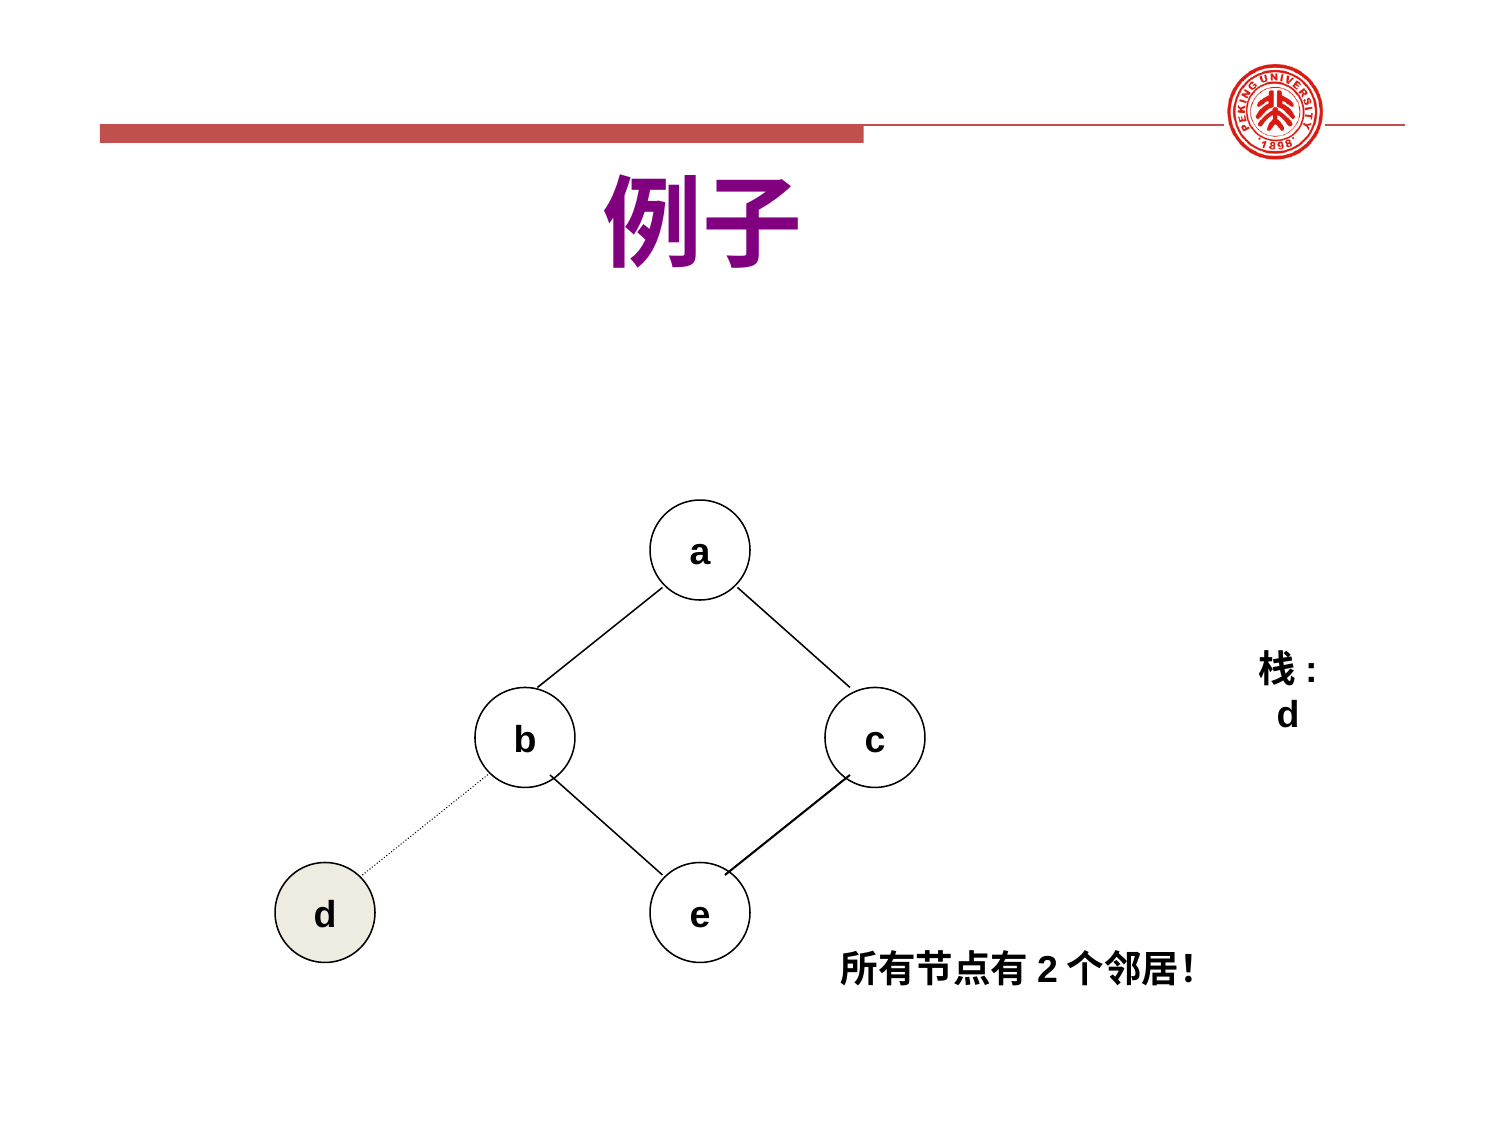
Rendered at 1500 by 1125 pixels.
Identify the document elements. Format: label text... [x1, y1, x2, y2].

picture [1224, 62, 1325, 162]
text_box 所有节点有2个邻居！ [825, 937, 1232, 998]
text_box 栈: d [1243, 637, 1333, 788]
text_box 例子 [537, 125, 868, 313]
text_box e [650, 862, 751, 963]
text_box a [650, 500, 751, 601]
text_box c [825, 687, 925, 788]
text_box b [474, 687, 575, 788]
text_box d [275, 862, 376, 963]
